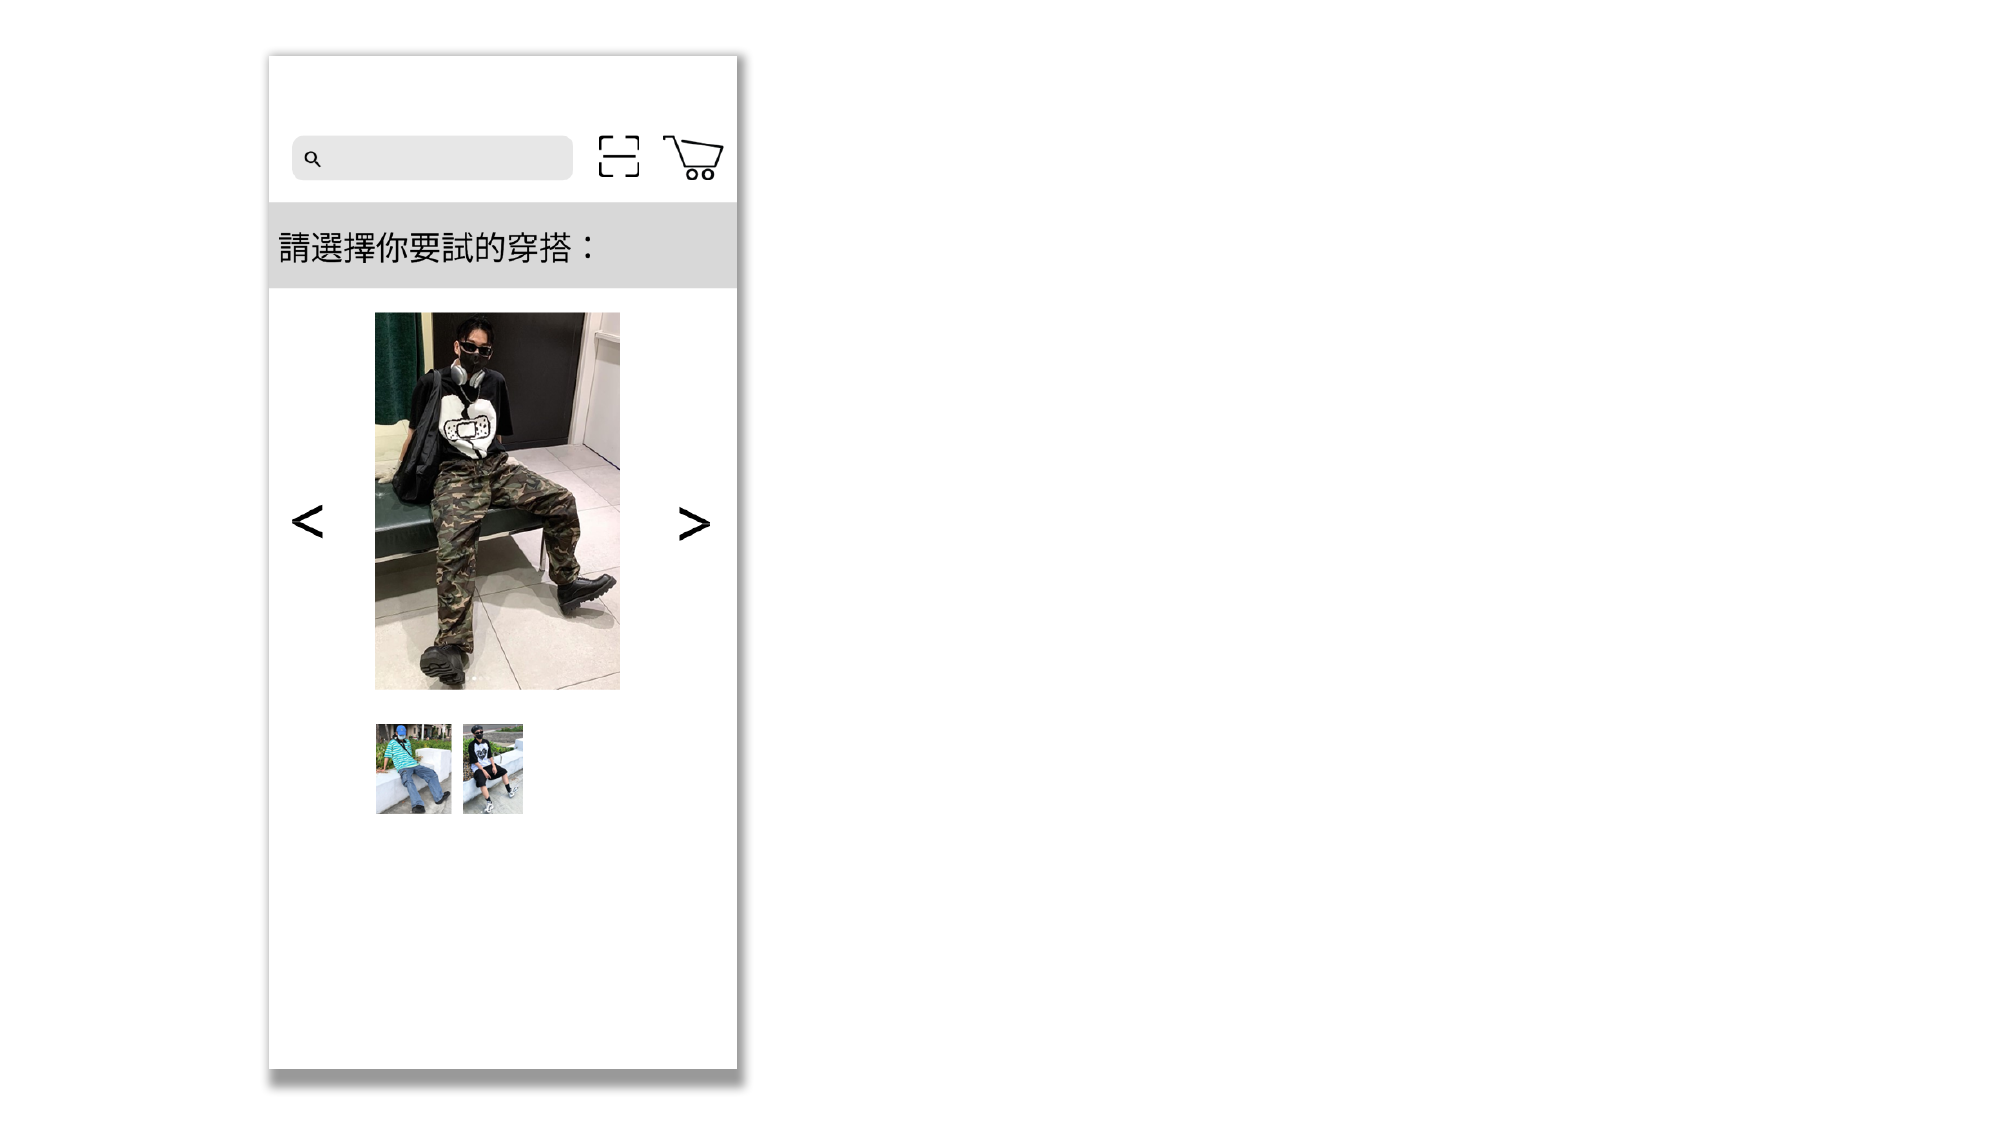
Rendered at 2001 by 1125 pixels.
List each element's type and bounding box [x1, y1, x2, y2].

picture [269, 56, 737, 1069]
